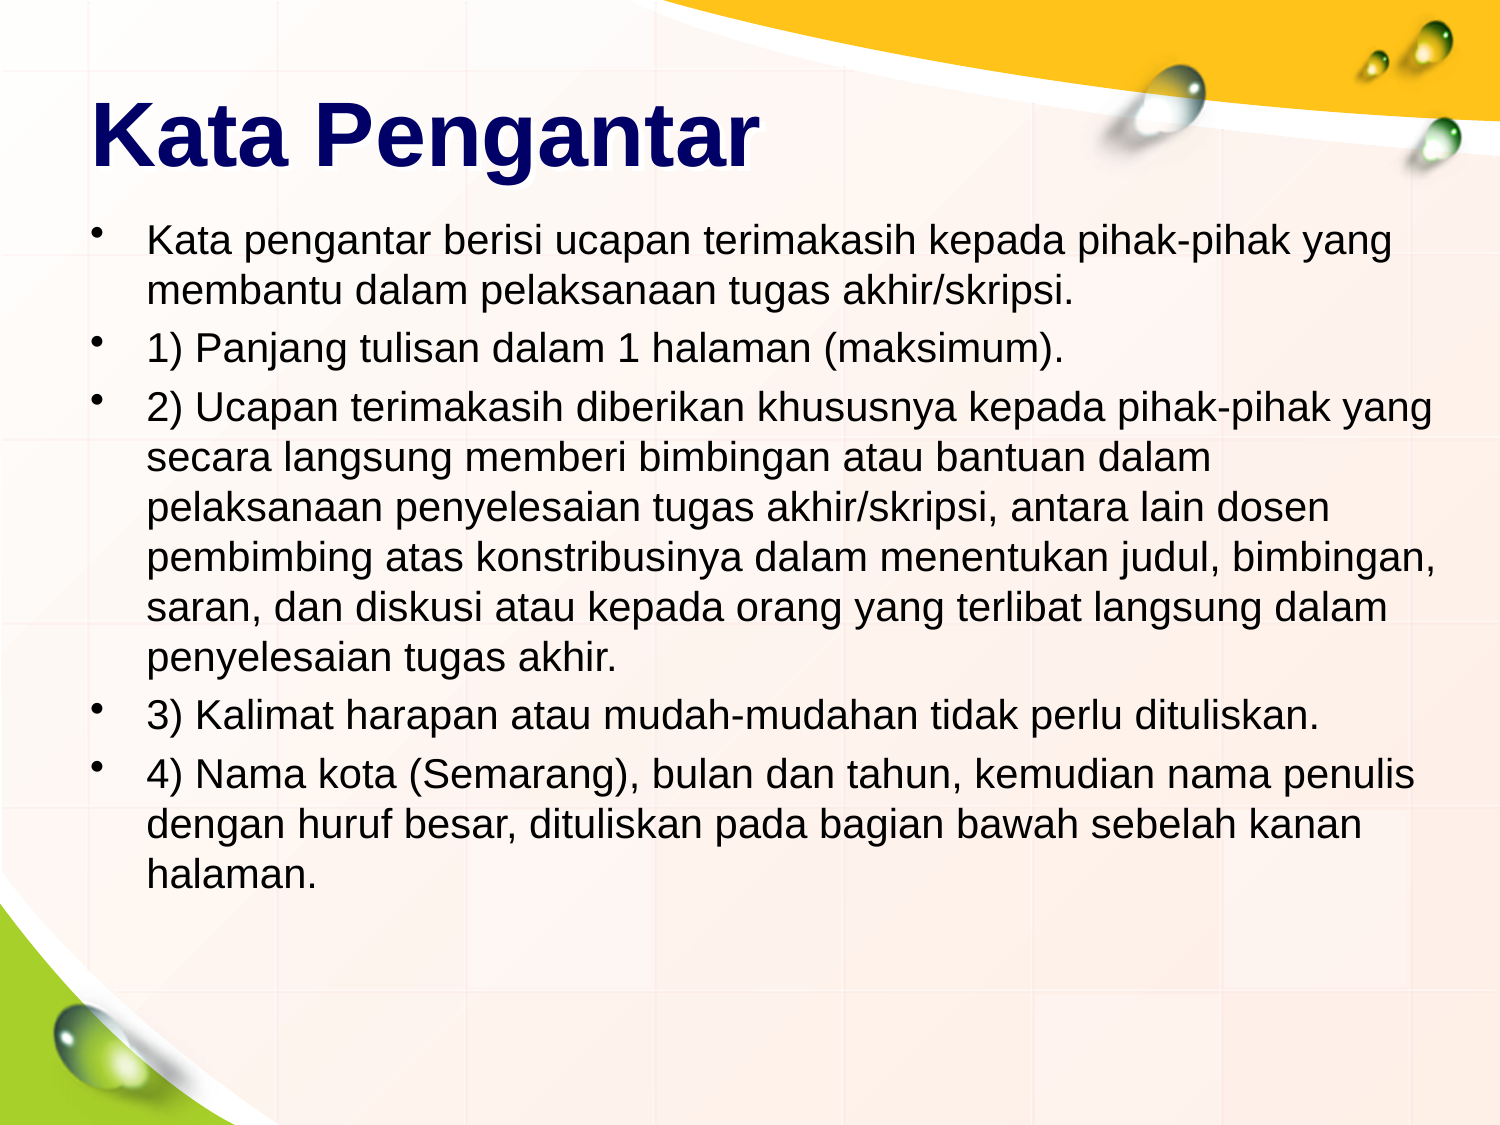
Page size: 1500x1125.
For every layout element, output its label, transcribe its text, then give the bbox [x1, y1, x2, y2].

picture [1093, 0, 1500, 213]
picture [0, 918, 230, 1125]
title Kata Pengantar [74, 53, 1426, 205]
list Kata pengantar berisi ucapan terimakasih kepada pihak-pihak yang membantu dalam pelaksanaan tugas akhir/skripsi. 1) Panjang tulisan dalam 1 halaman (maksimum). 2) Ucapan terimakasih diberikan khususnya kepada pihak-pihak yang secara langsung memberi bimbingan atau bantuan dalam pelaksanaan penyelesaian tugas akhir/skripsi, antara lain dosen pembimbing atas konstribusinya dalam menentukan judul, bimbingan, saran, dan diskusi atau kepada orang yang terlibat langsung dalam penyelesaian tugas akhir. 3) Kalimat harapan atau mudah-mudahan tidak perlu dituliskan. 4) Nama kota (Semarang), bulan dan tahun, kemudian nama penulis dengan huruf besar, dituliskan pada bagian bawah sebelah kanan halaman. [74, 205, 1463, 326]
